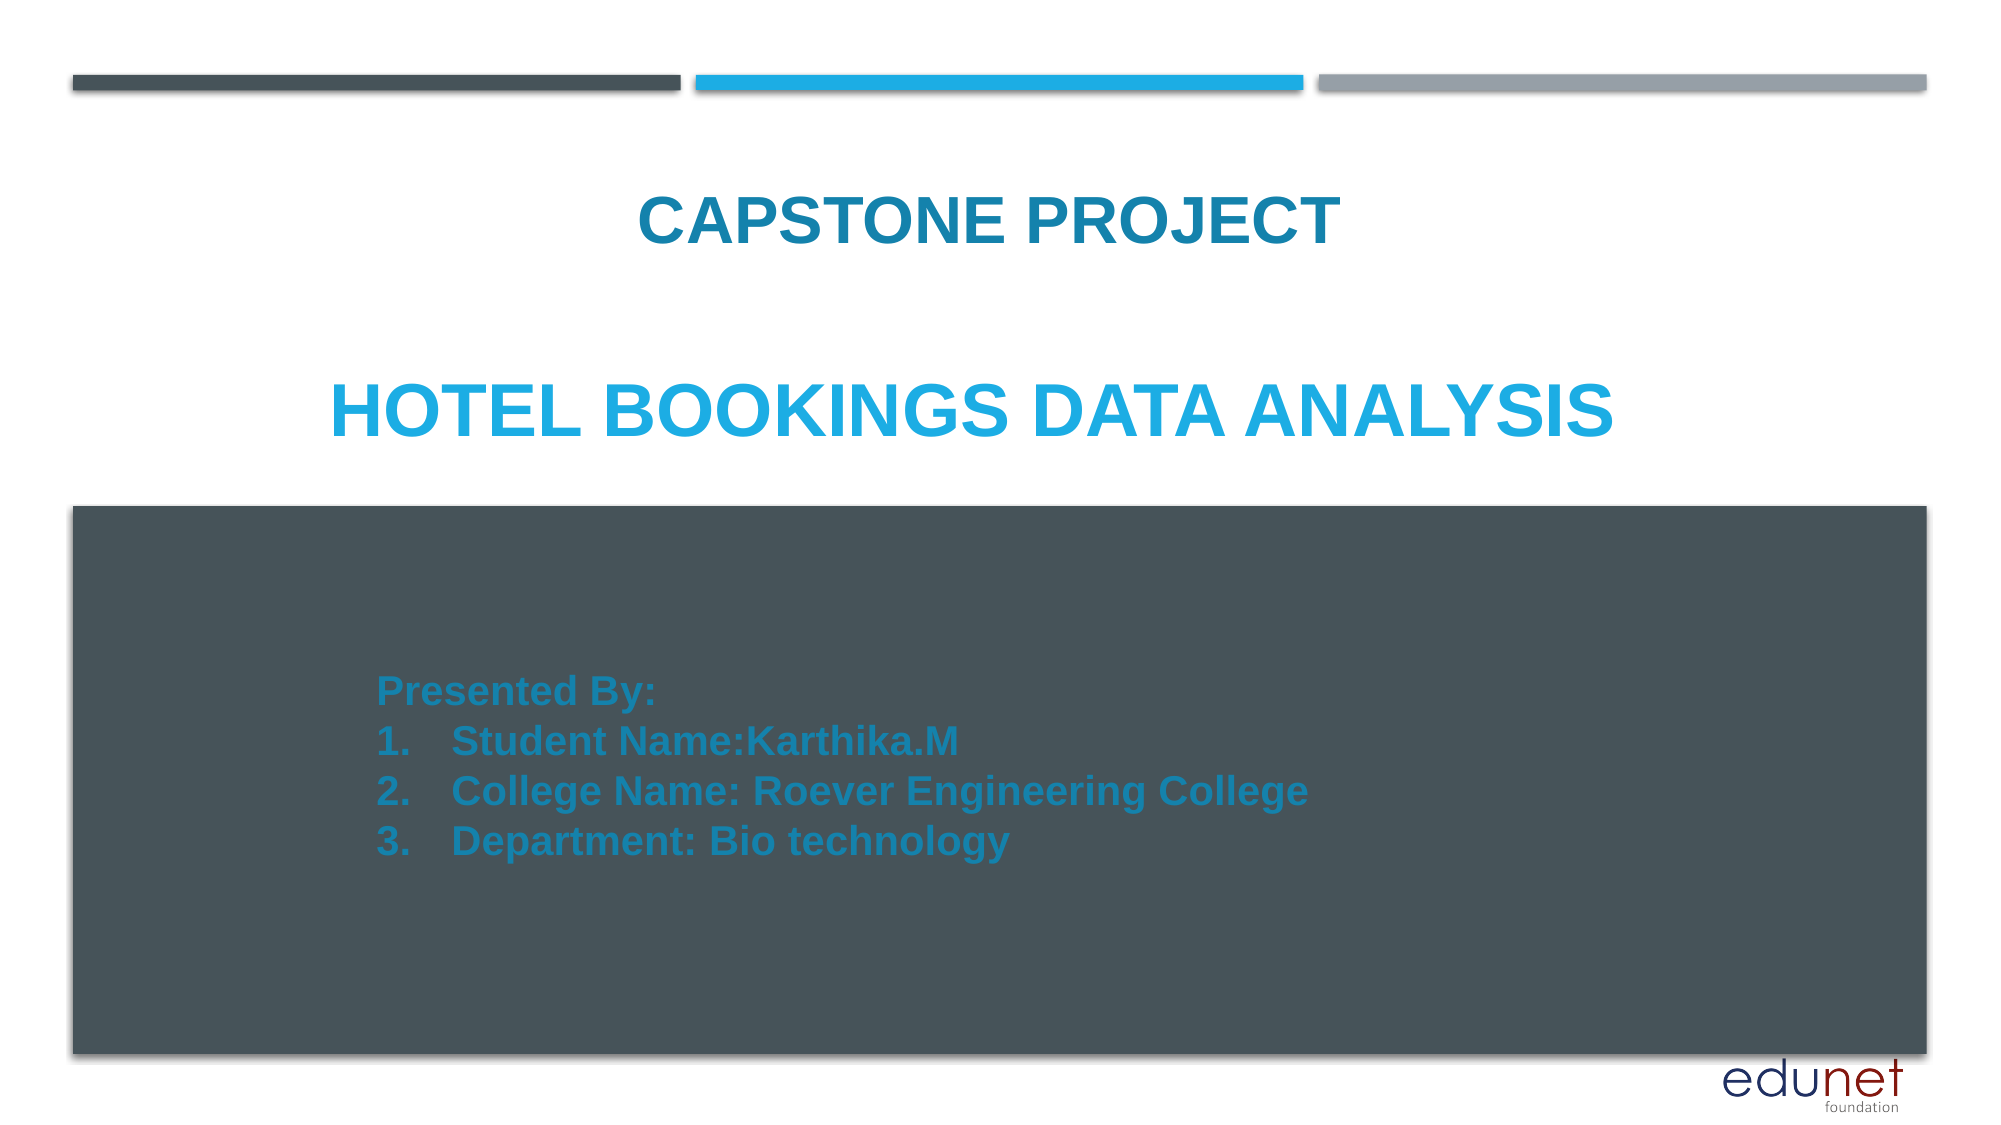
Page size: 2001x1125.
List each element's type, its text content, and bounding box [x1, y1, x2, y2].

text_box CAPSTONE PROJECT [0, 169, 2000, 265]
title Hotel bookings data analysis [222, 298, 1723, 460]
picture [1719, 1056, 1905, 1116]
text_box Presented By: Student Name:Karthika.M College Name: Roever Engineering College Department: Bio technology [361, 656, 1671, 872]
